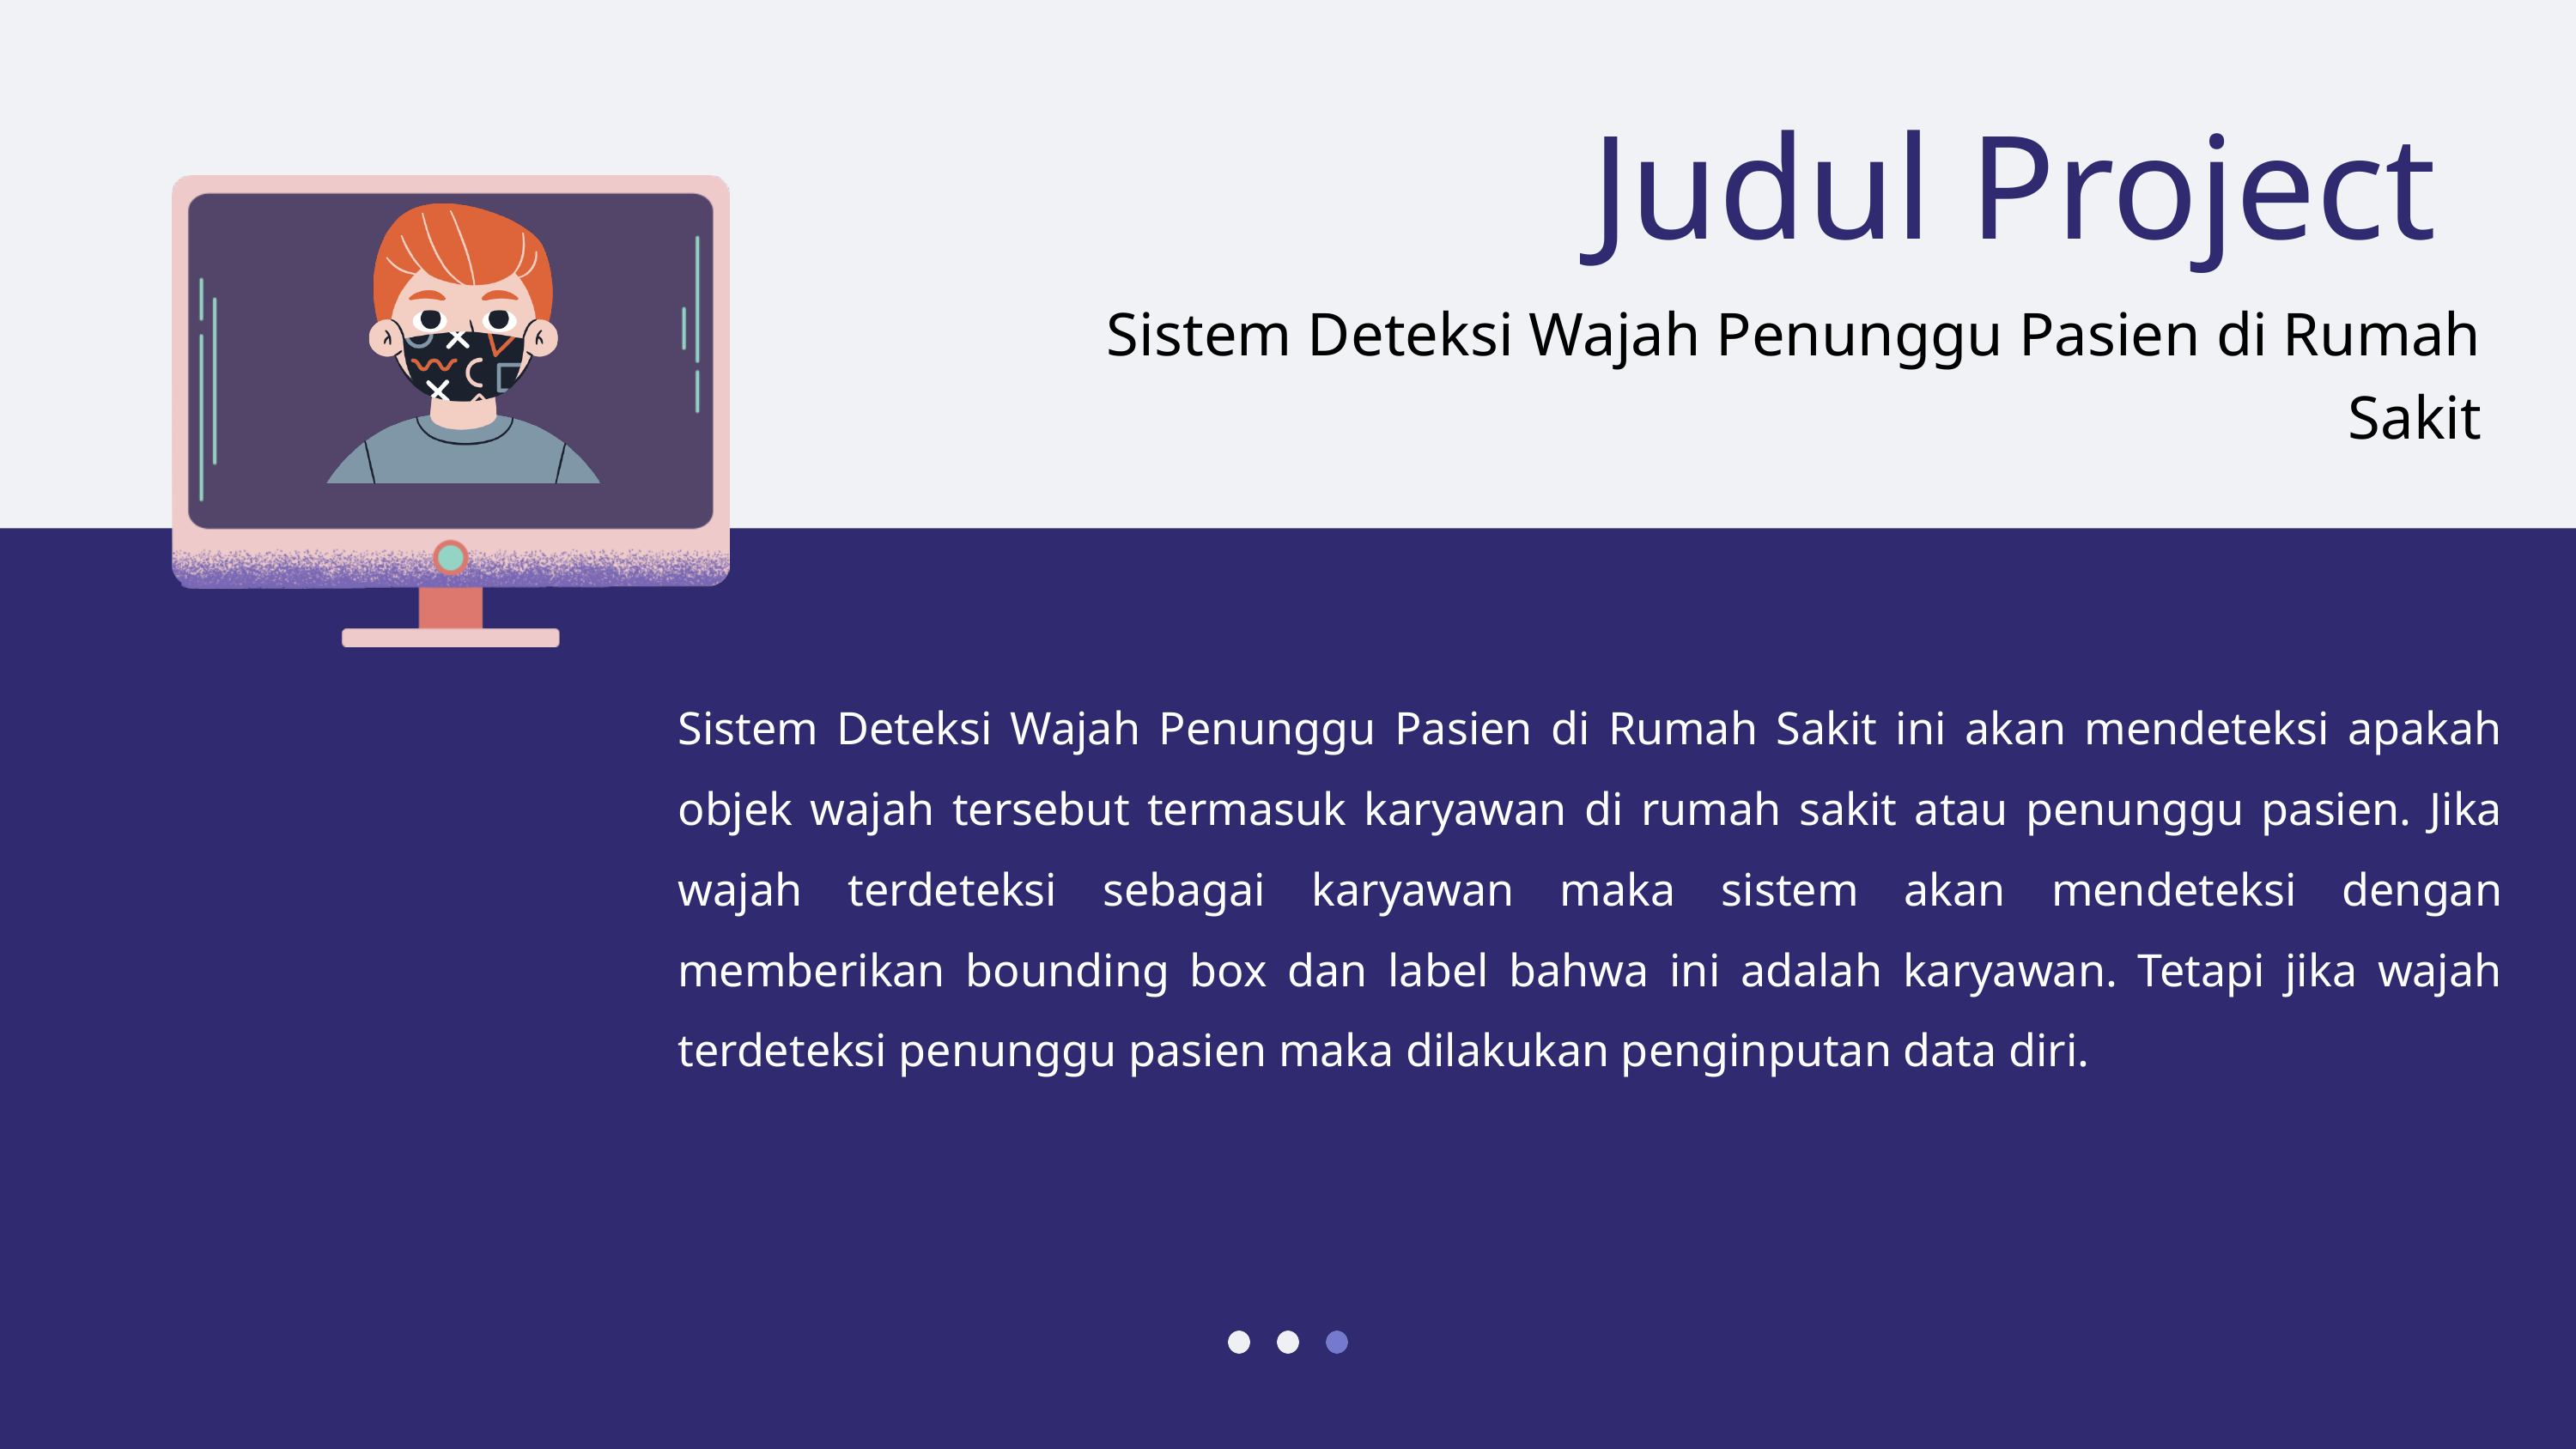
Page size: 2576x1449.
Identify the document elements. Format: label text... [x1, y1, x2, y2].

text_box Sistem Deteksi Wajah Penunggu Pasien di Rumah Sakit [1019, 285, 2482, 616]
text_box [0, 0, 2576, 529]
text_box Sistem Deteksi Wajah Penunggu Pasien di Rumah Sakit ini akan mendeteksi apakah objek wajah tersebut termasuk karyawan di rumah sakit atau penunggu pasien. Jika wajah terdeteksi sebagai karyawan maka sistem akan mendeteksi dengan memberikan bounding box dan label bahwa ini adalah karyawan. Tetapi jika wajah terdeteksi penunggu pasien maka dilakukan penginputan data diri. [665, 667, 2517, 1324]
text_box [1227, 1331, 1349, 1354]
text_box Judul Project [1358, 96, 2438, 269]
picture [171, 175, 731, 648]
